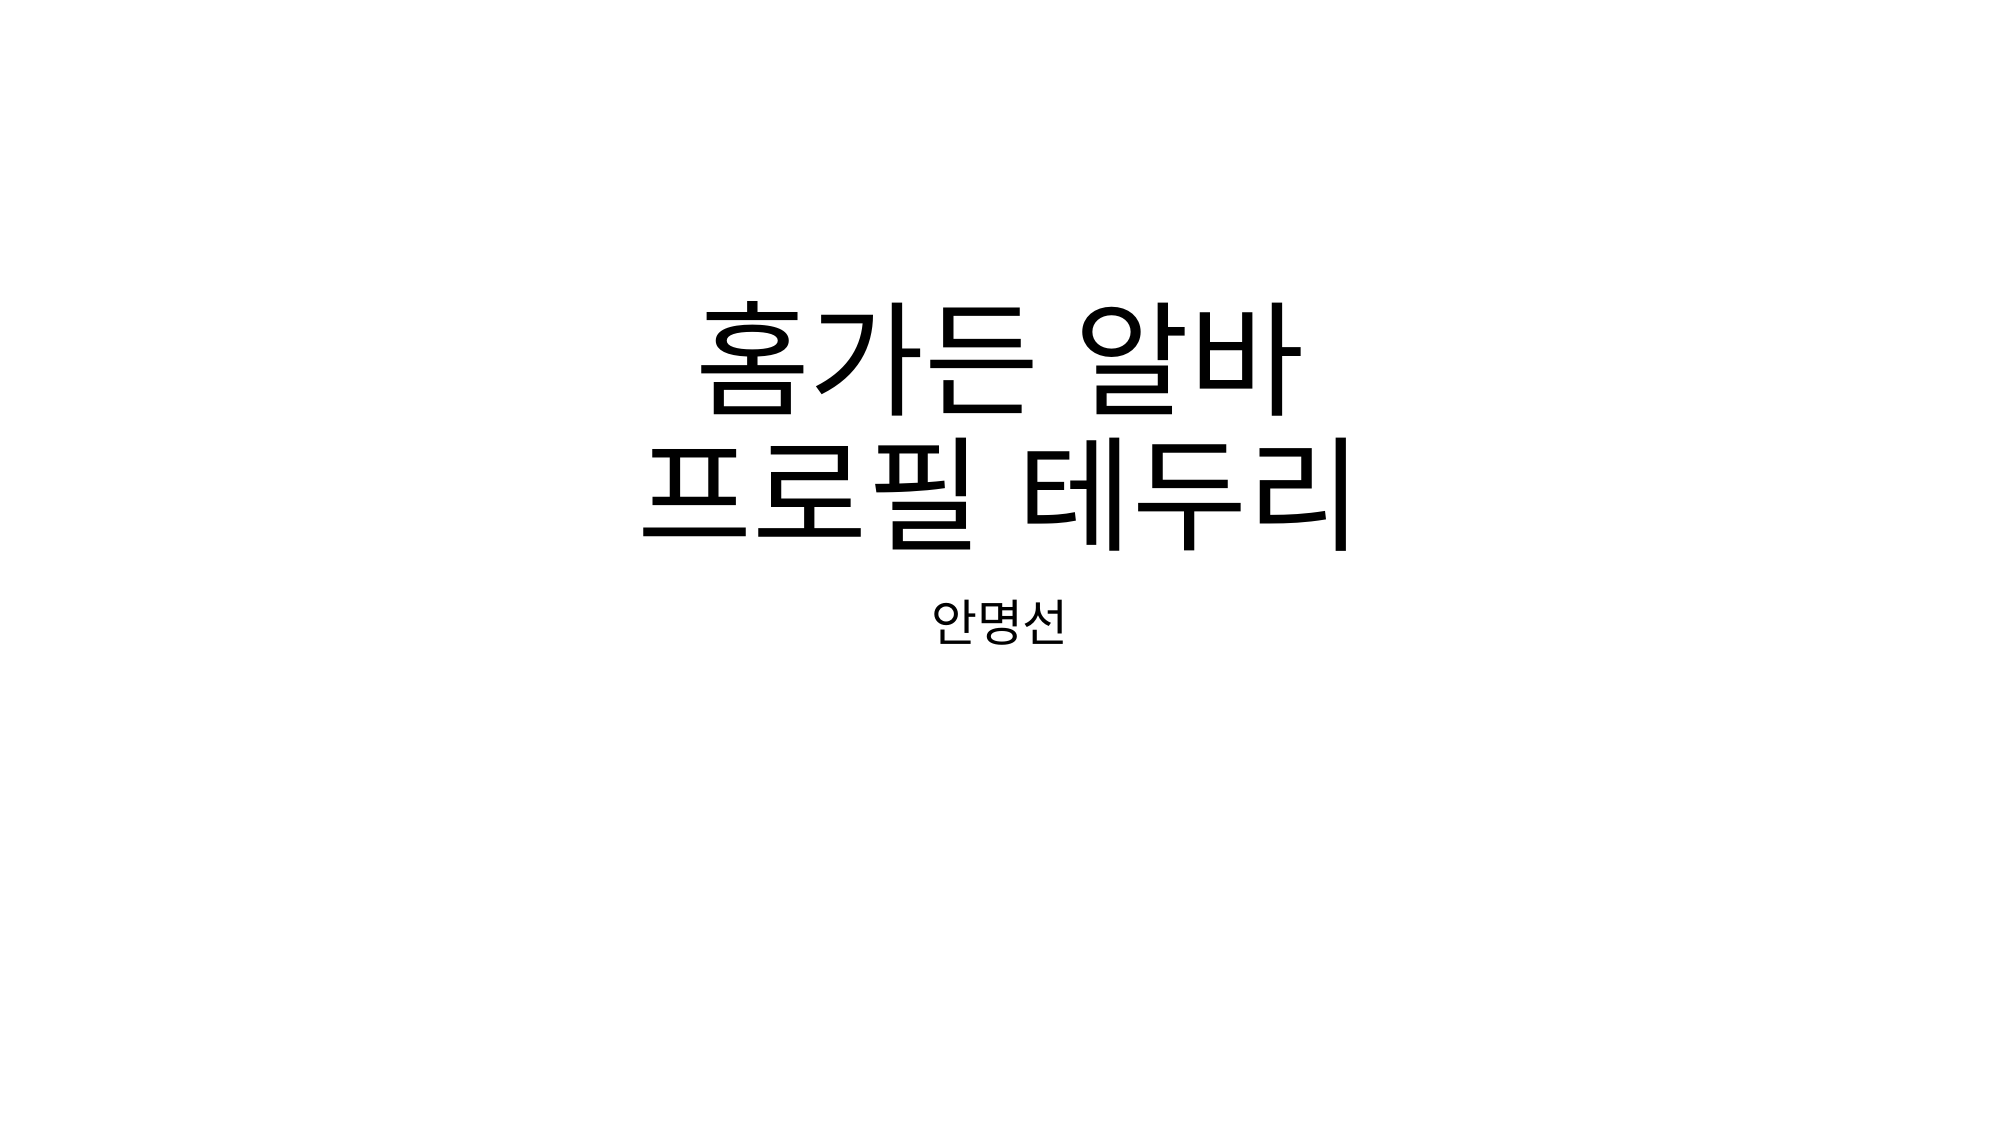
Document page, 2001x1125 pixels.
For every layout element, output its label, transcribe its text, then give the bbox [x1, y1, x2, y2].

title 홈가든 알바 프로필 테두리 [249, 184, 1750, 576]
subtitle 안명선 [249, 590, 1750, 863]
